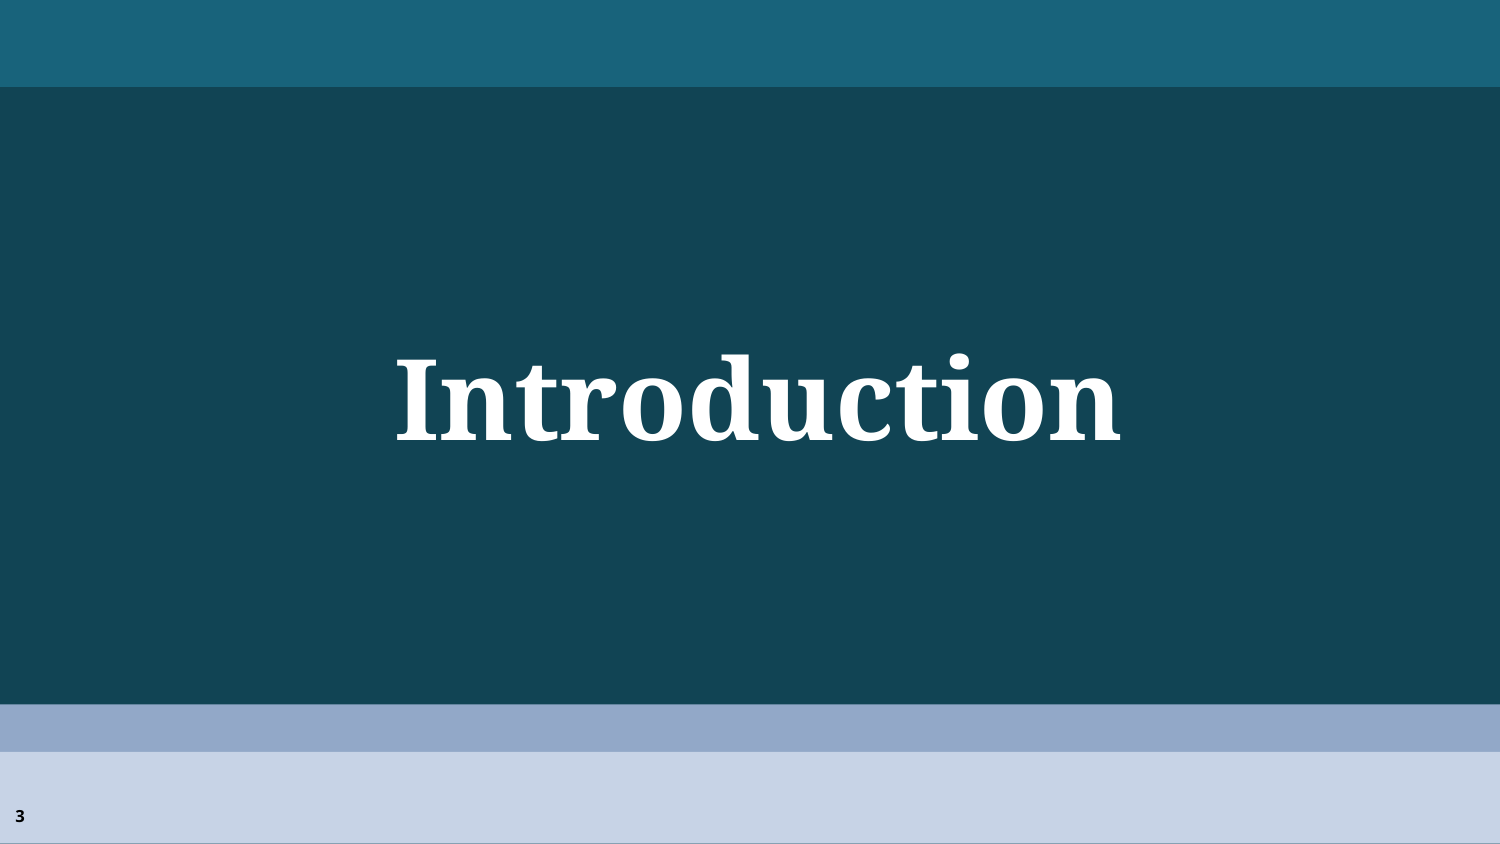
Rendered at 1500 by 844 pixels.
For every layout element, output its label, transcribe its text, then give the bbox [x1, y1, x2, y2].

subtitle Introduction [112, 82, 1406, 708]
slide_number 3 [0, 790, 49, 844]
